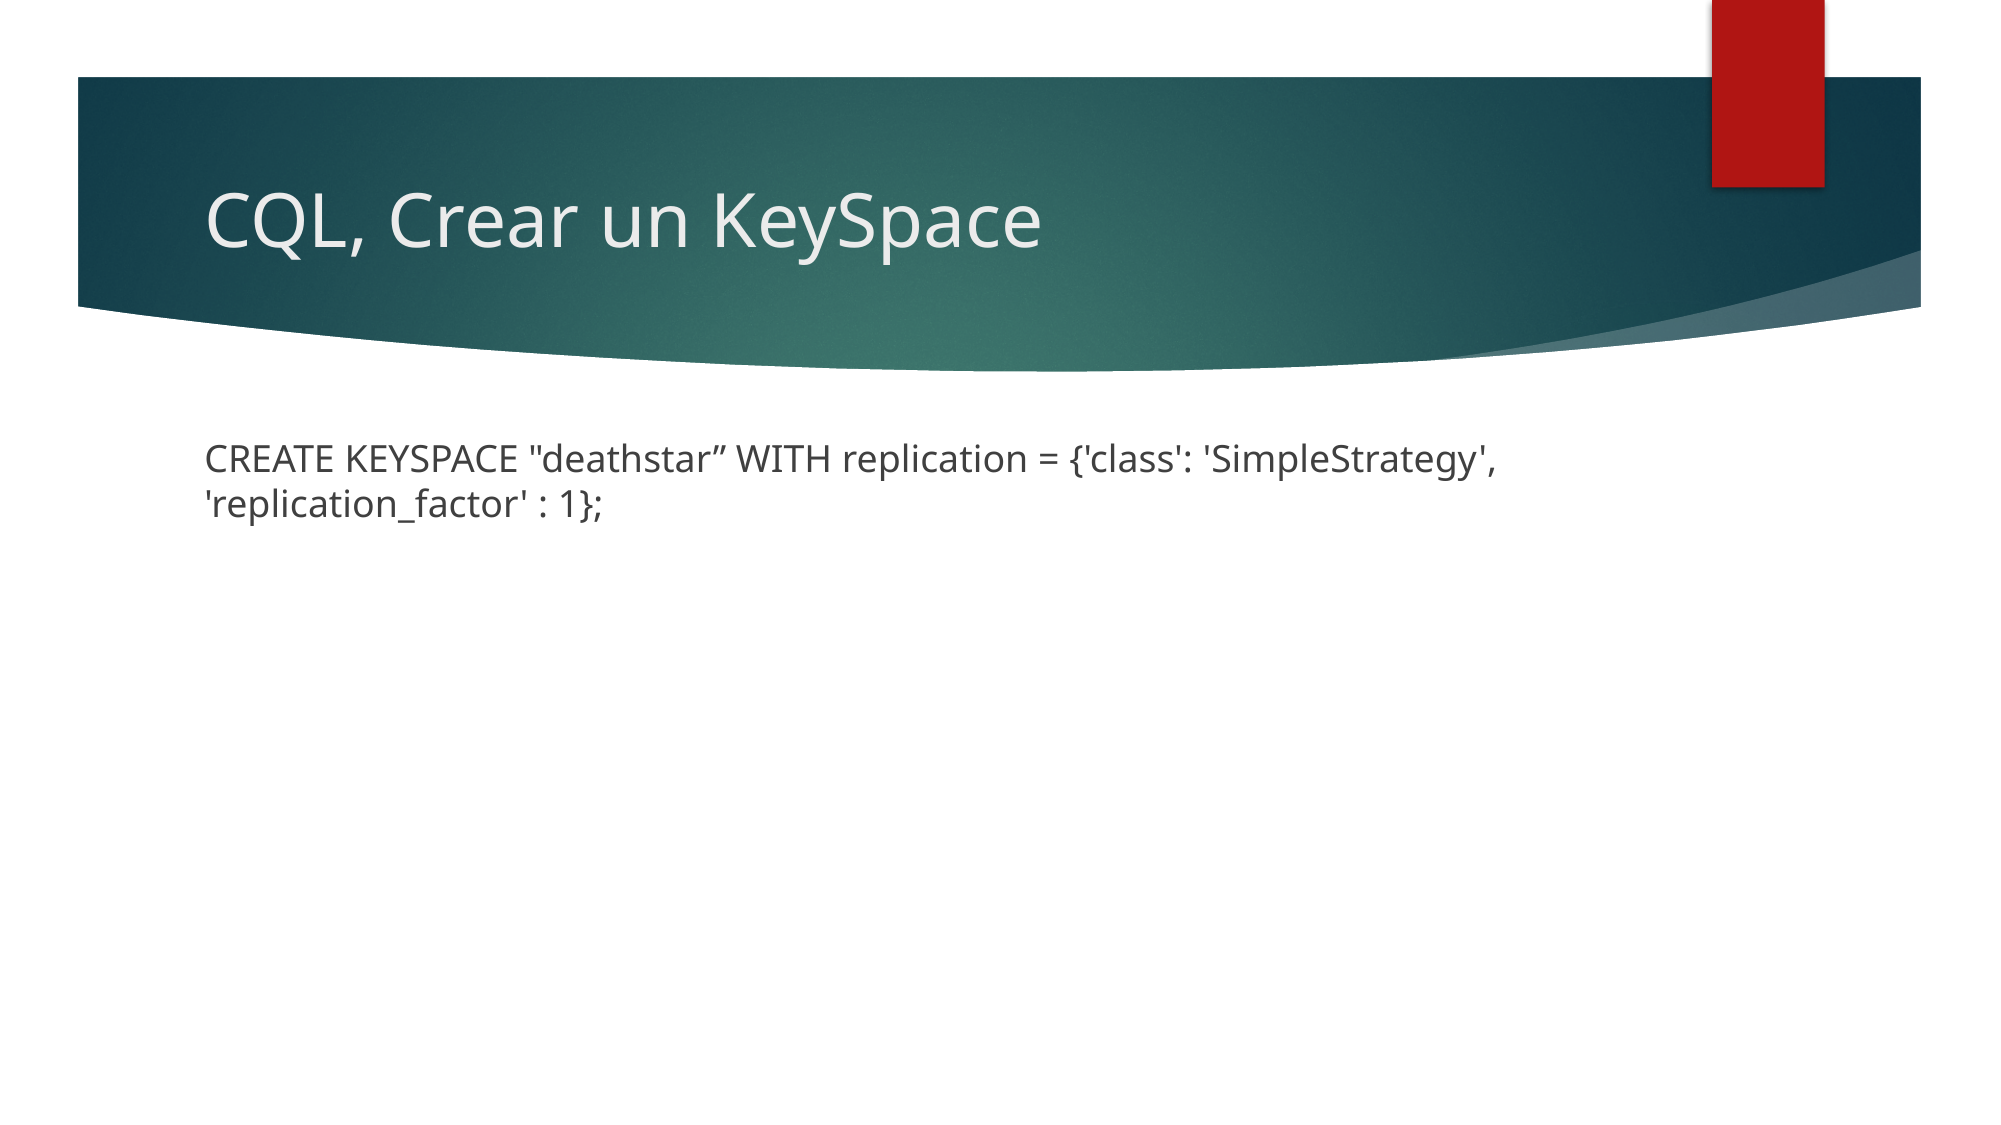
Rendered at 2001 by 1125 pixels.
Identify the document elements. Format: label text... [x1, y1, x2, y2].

list CREATE KEYSPACE "deathstar” WITH replication = {'class': 'SimpleStrategy', 'replication_factor' : 1}; [189, 427, 1638, 988]
title CQL, Crear un KeySpace [189, 159, 1638, 276]
